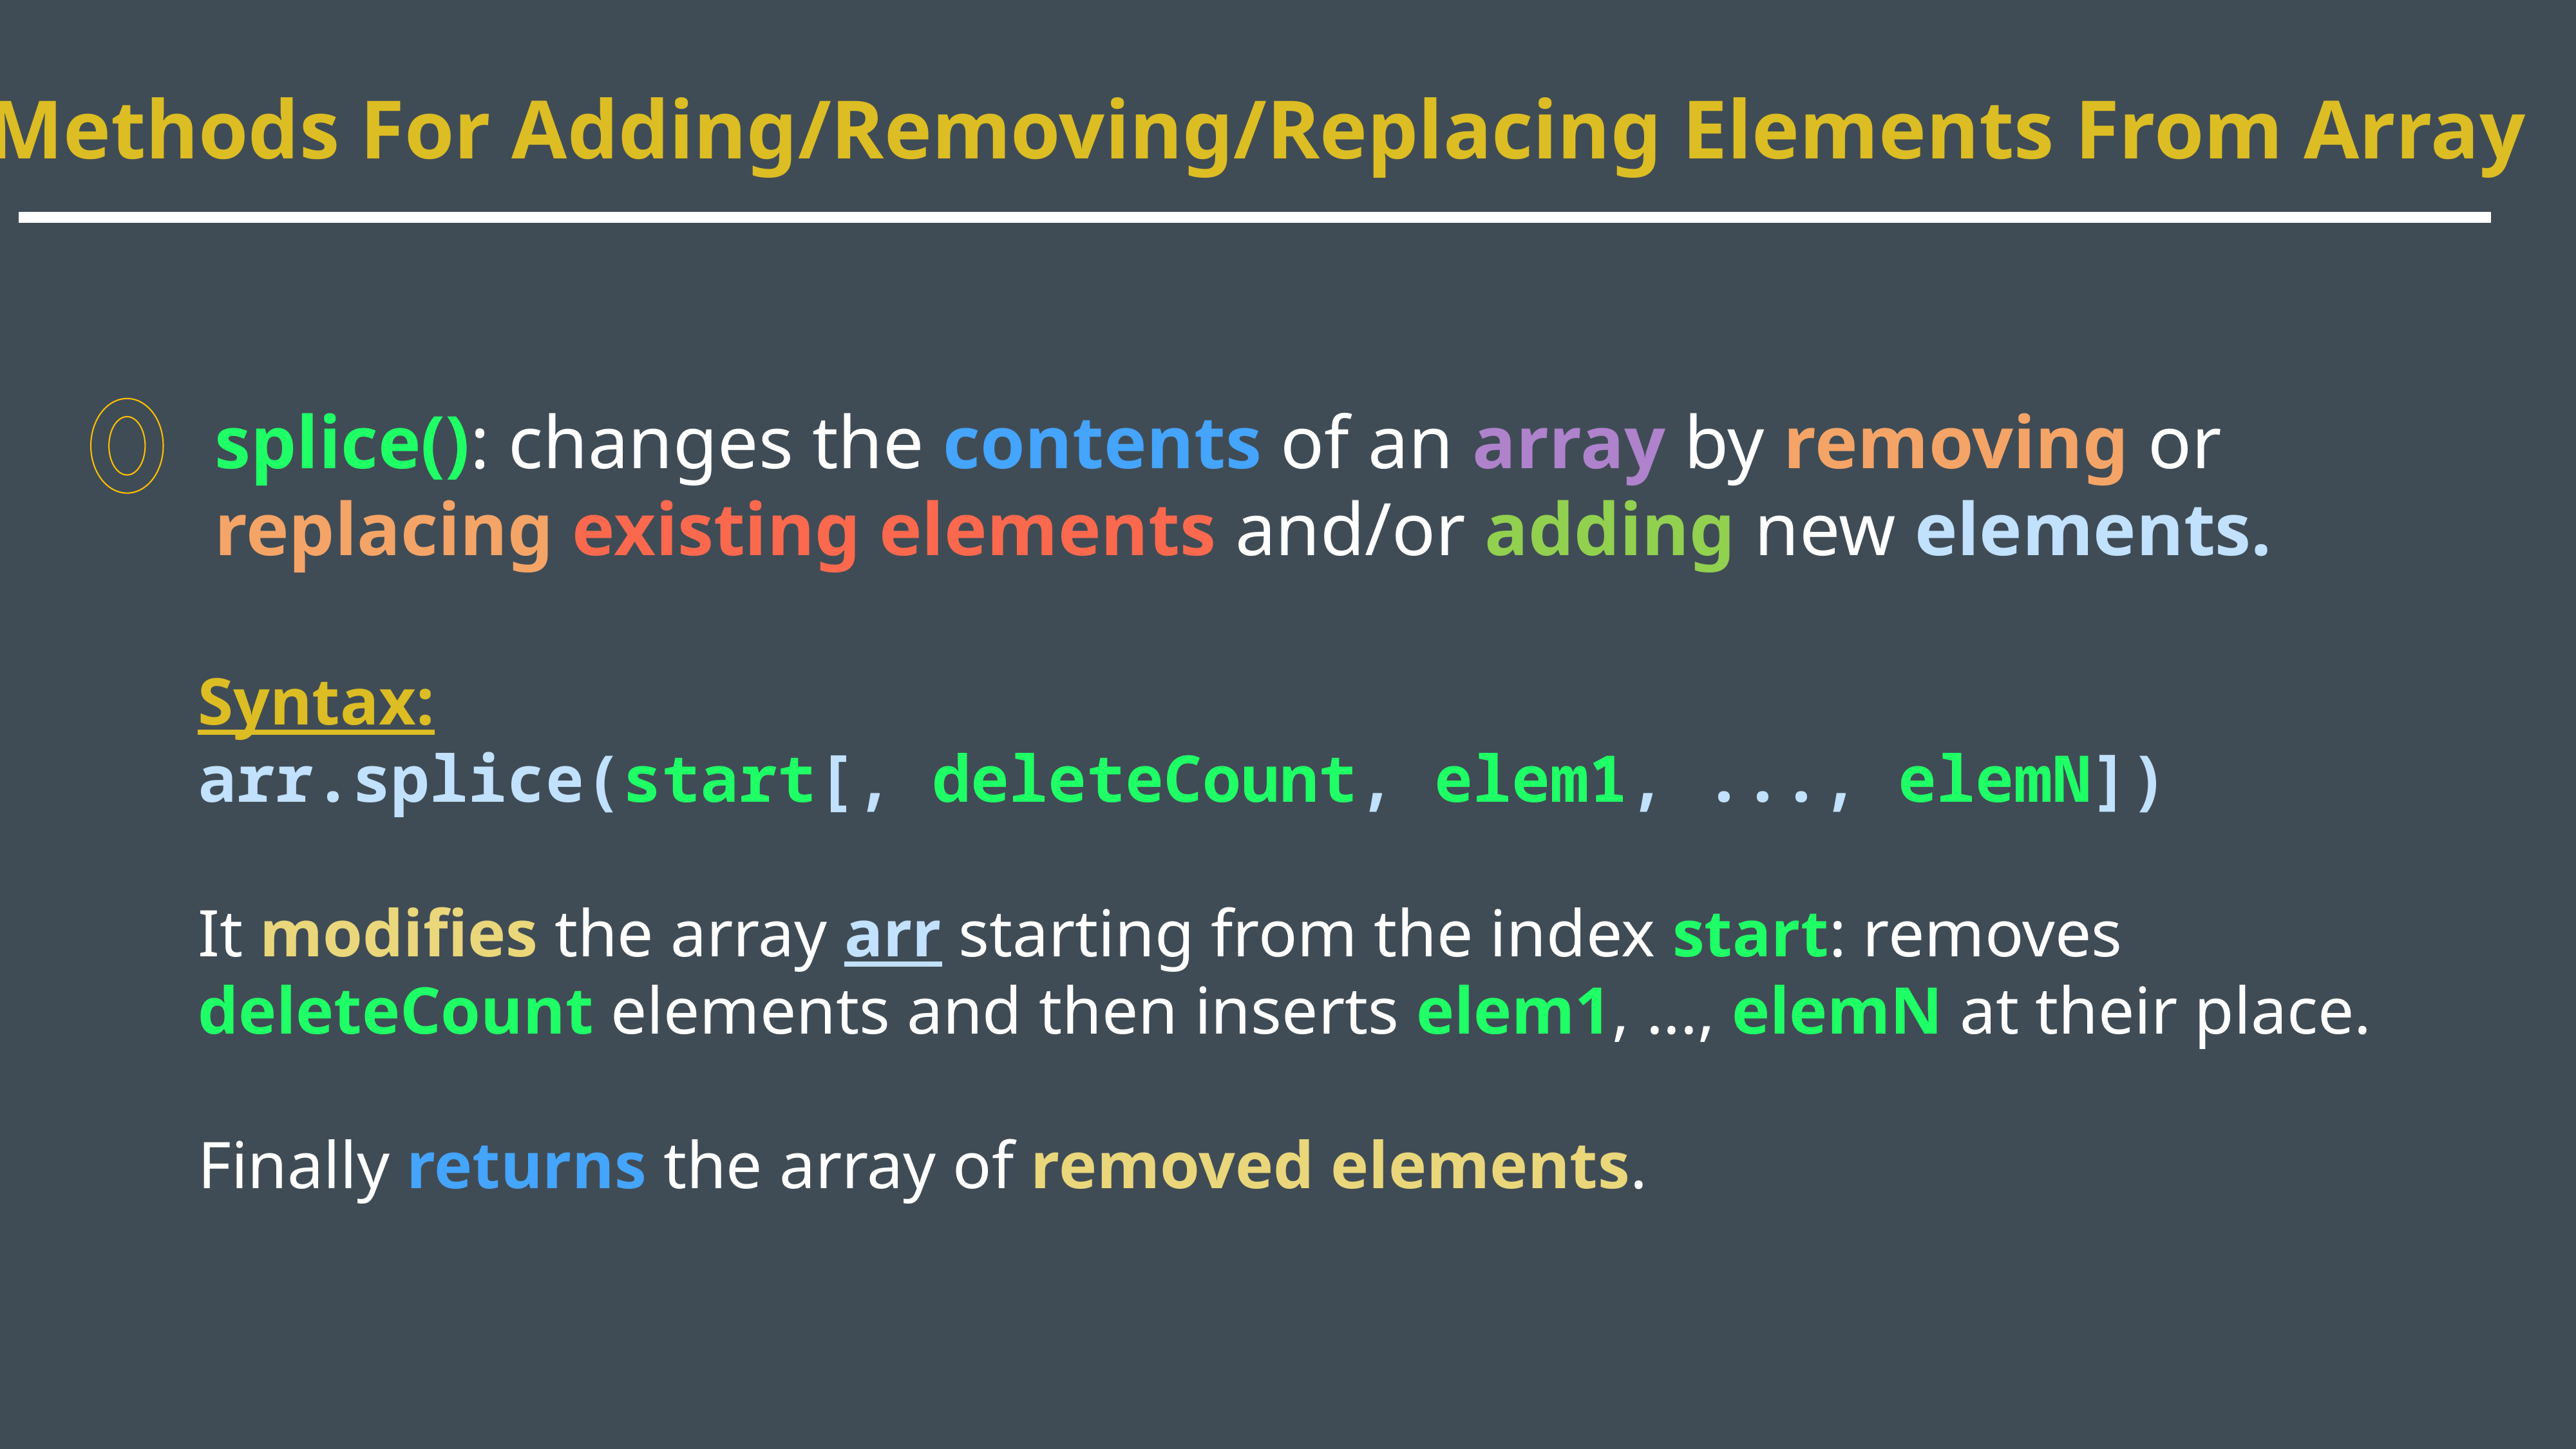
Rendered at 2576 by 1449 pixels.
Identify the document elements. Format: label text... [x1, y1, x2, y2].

text_box Syntax: arr.splice(start[, deleteCount, elem1, ..., elemN]) It modifies the array arr starting from the index start: removes deleteCount elements and then inserts elem1, ..., elemN at their place. Finally returns the array of removed elements. [188, 656, 2420, 1206]
text_box Methods For Adding/Removing/Replacing Elements From Array [0, 73, 2537, 180]
text_box splice(): changes the contents of an array by removing or replacing existing elements and/or adding new elements. [205, 391, 2543, 749]
text_box [91, 398, 164, 493]
